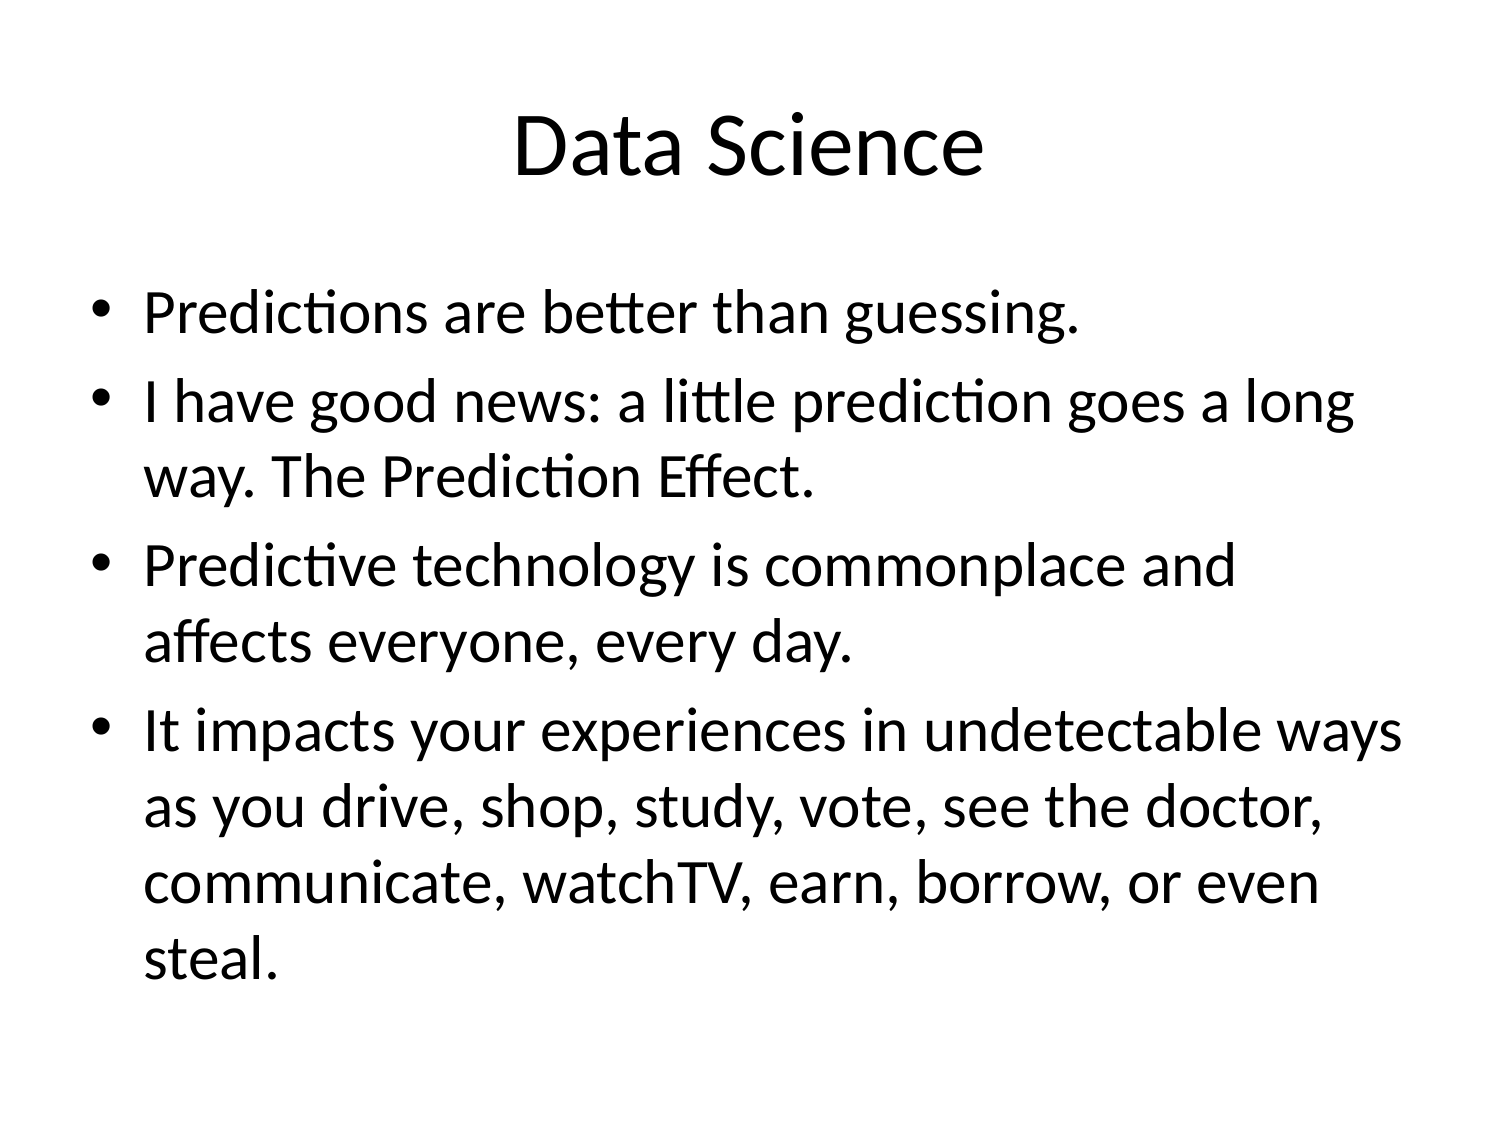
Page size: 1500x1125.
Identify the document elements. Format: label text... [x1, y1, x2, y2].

list Predictions are better than guessing. I have good news: a little prediction goes a long way. The Prediction Effect. Predictive technology is commonplace and affects everyone, every day. It impacts your experiences in undetectable ways as you drive, shop, study, vote, see the doctor, communicate, watchTV, earn, borrow, or even steal. [75, 262, 1425, 1005]
title Data Science [75, 45, 1425, 233]
